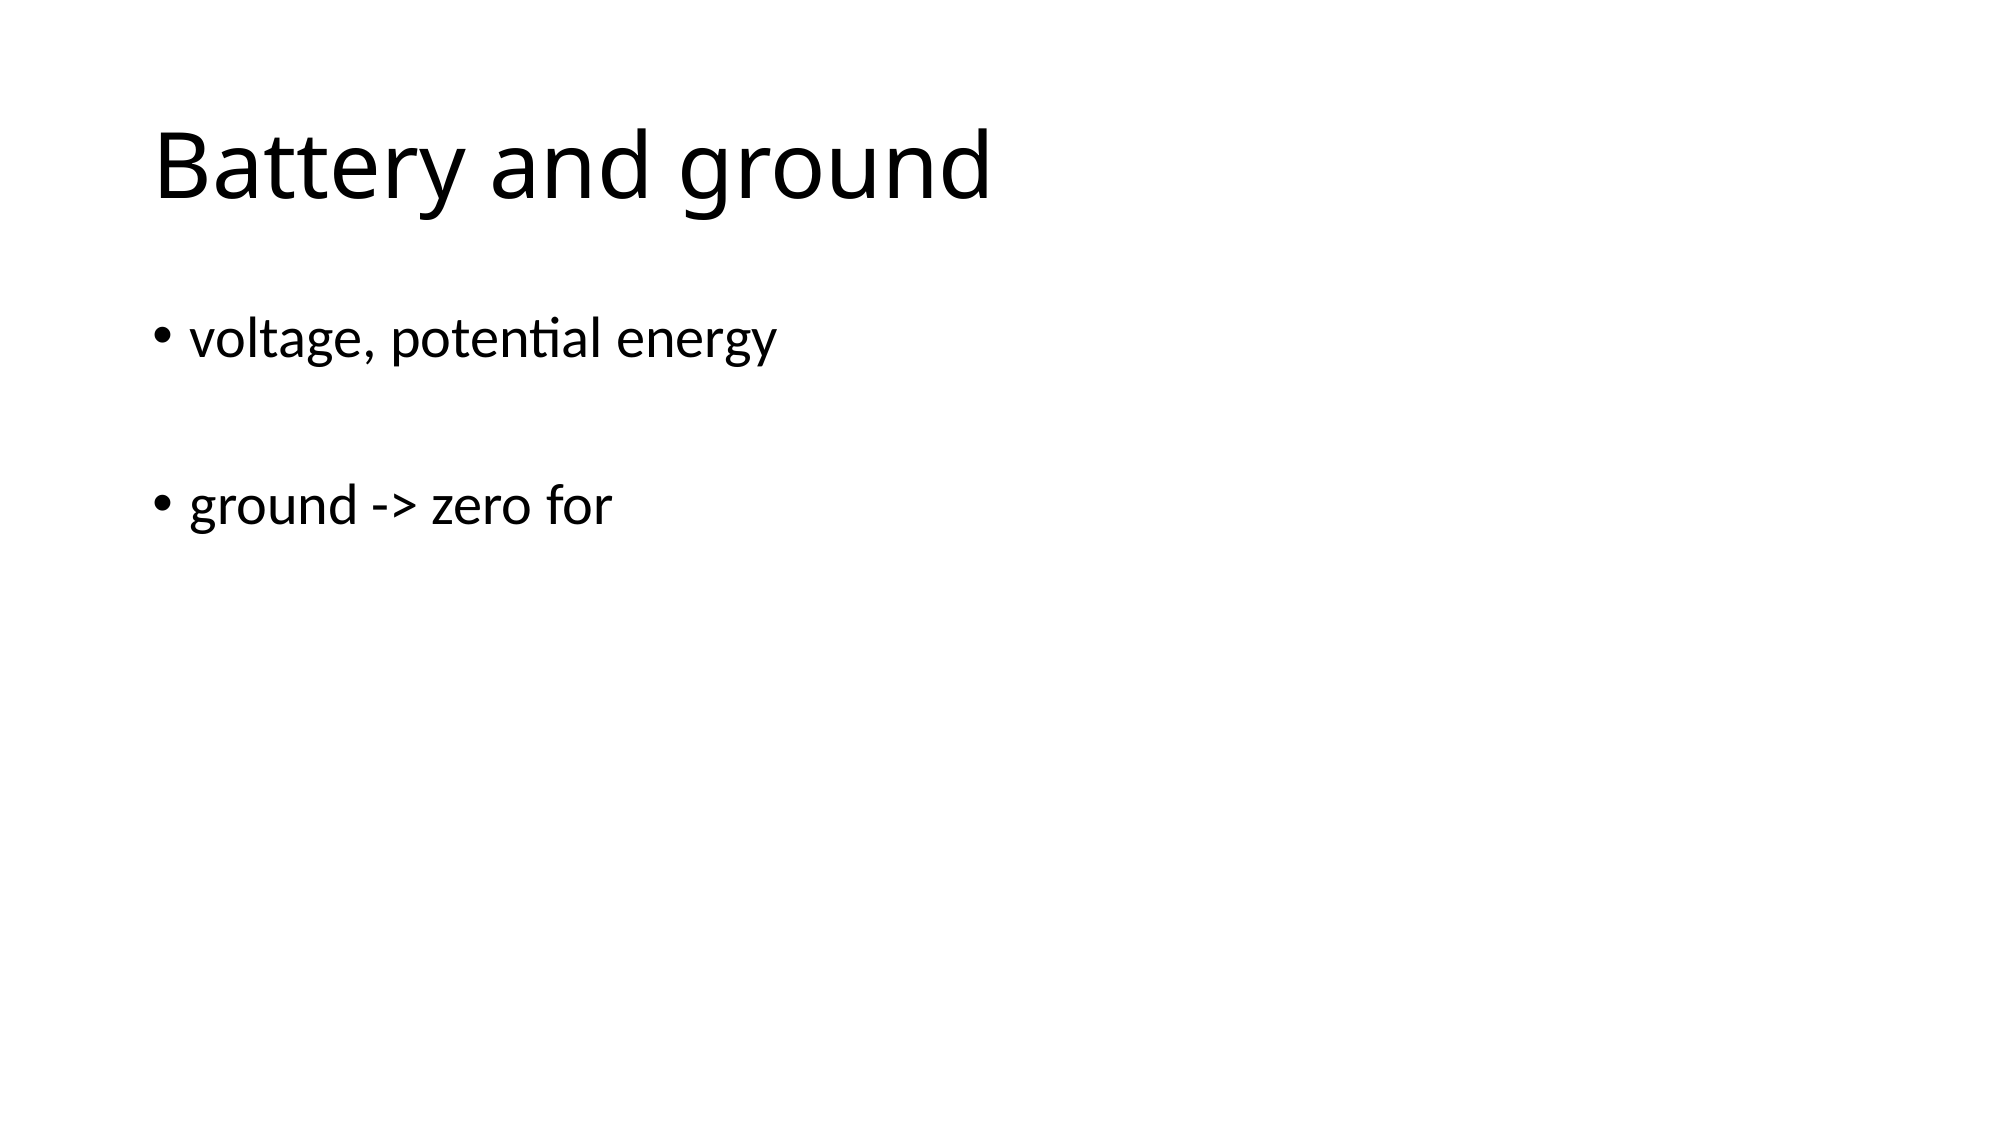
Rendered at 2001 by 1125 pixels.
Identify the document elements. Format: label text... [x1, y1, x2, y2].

list voltage, potential energy ground -> zero for [137, 299, 1863, 1014]
title Battery and ground [137, 59, 1863, 278]
